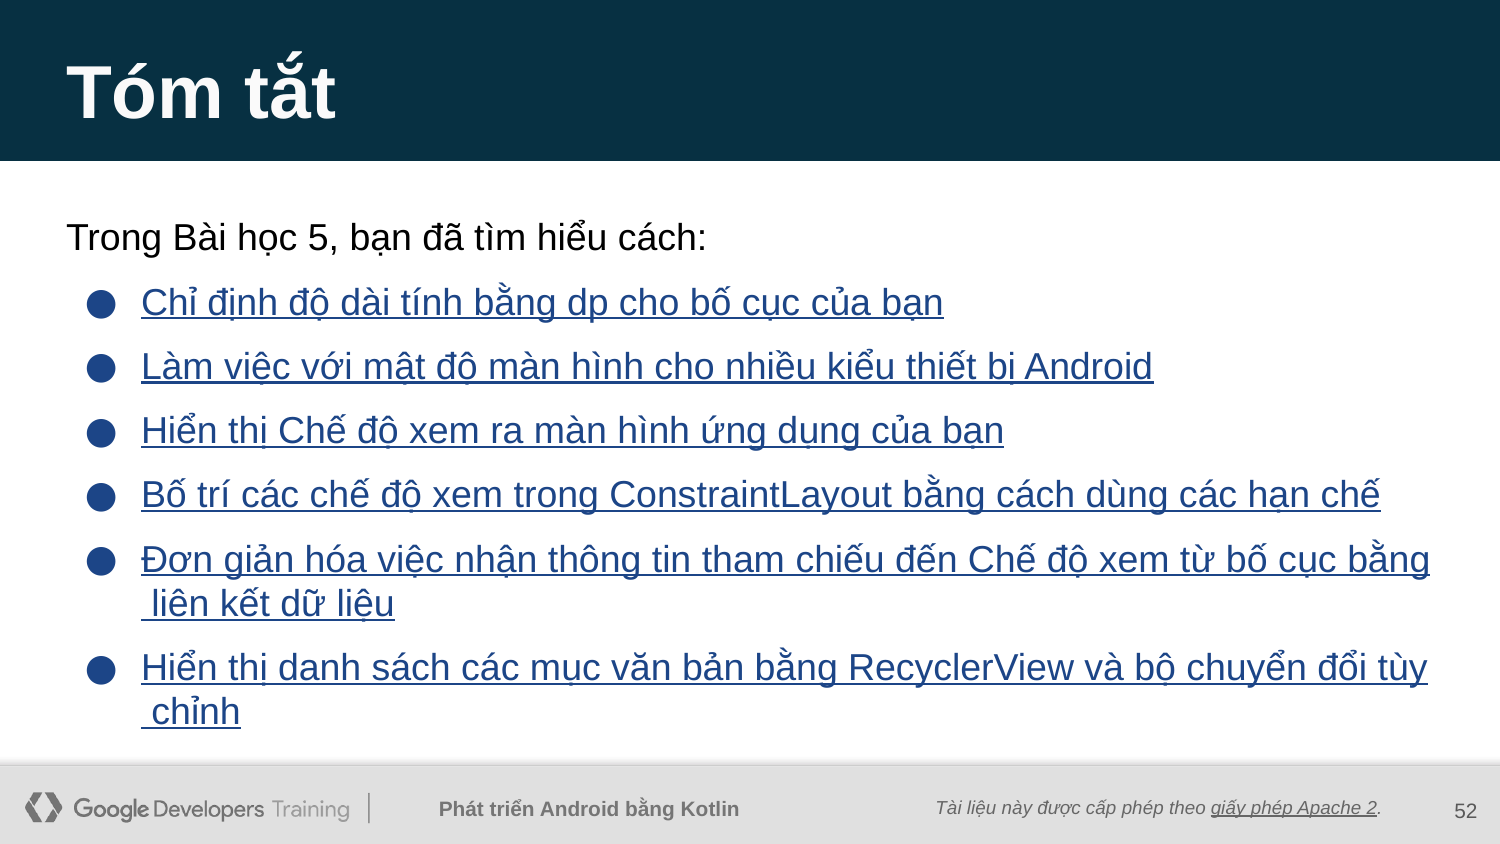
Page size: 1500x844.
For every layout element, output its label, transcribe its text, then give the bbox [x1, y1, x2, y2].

title Tóm tắt [51, 28, 1449, 122]
slide_number ‹#› [1402, 777, 1493, 842]
picture [0, 161, 1500, 844]
list Trong Bài học 5, bạn đã tìm hiểu cách: Chỉ định độ dài tính bằng dp cho bố cục của bạn Làm việc với mật độ màn hình cho nhiều kiểu thiết bị Android Hiển thị Chế độ xem ra màn hình ứng dụng của bạn Bố trí các chế độ xem trong ConstraintLayout bằng cách dùng các hạn chế Đơn giản hóa việc nhận thông tin tham chiếu đến Chế độ xem từ bố cục bằng liên kết dữ liệu Hiển thị danh sách các mục văn bản bằng RecyclerView và bộ chuyển đổi tùy chỉnh [51, 191, 1449, 716]
